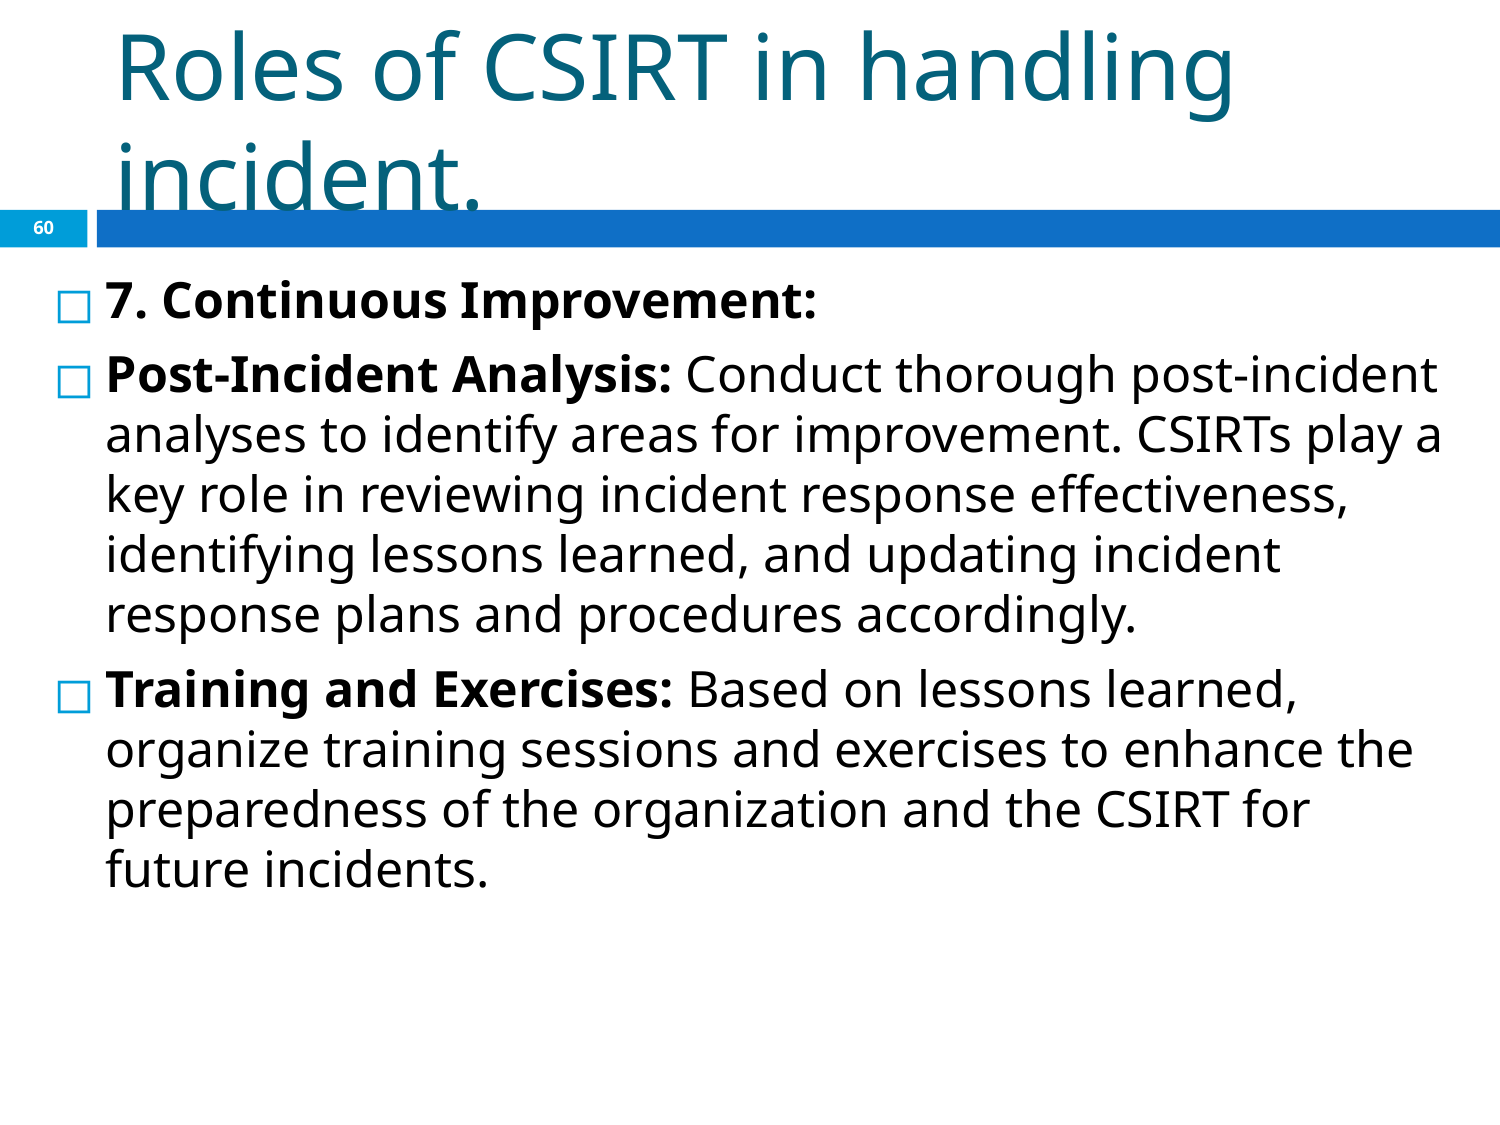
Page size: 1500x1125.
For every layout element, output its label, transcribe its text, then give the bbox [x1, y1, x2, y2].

list 7. Continuous Improvement: Post-Incident Analysis: Conduct thorough post-incident analyses to identify areas for improvement. CSIRTs play a key role in reviewing incident response effectiveness, identifying lessons learned, and updating incident response plans and procedures accordingly. Training and Exercises: Based on lessons learned, organize training sessions and exercises to enhance the preparedness of the organization and the CSIRT for future incidents. [38, 260, 1479, 1105]
slide_number ‹#› [0, 208, 88, 249]
title Roles of CSIRT in handling incident. [99, 37, 1438, 200]
